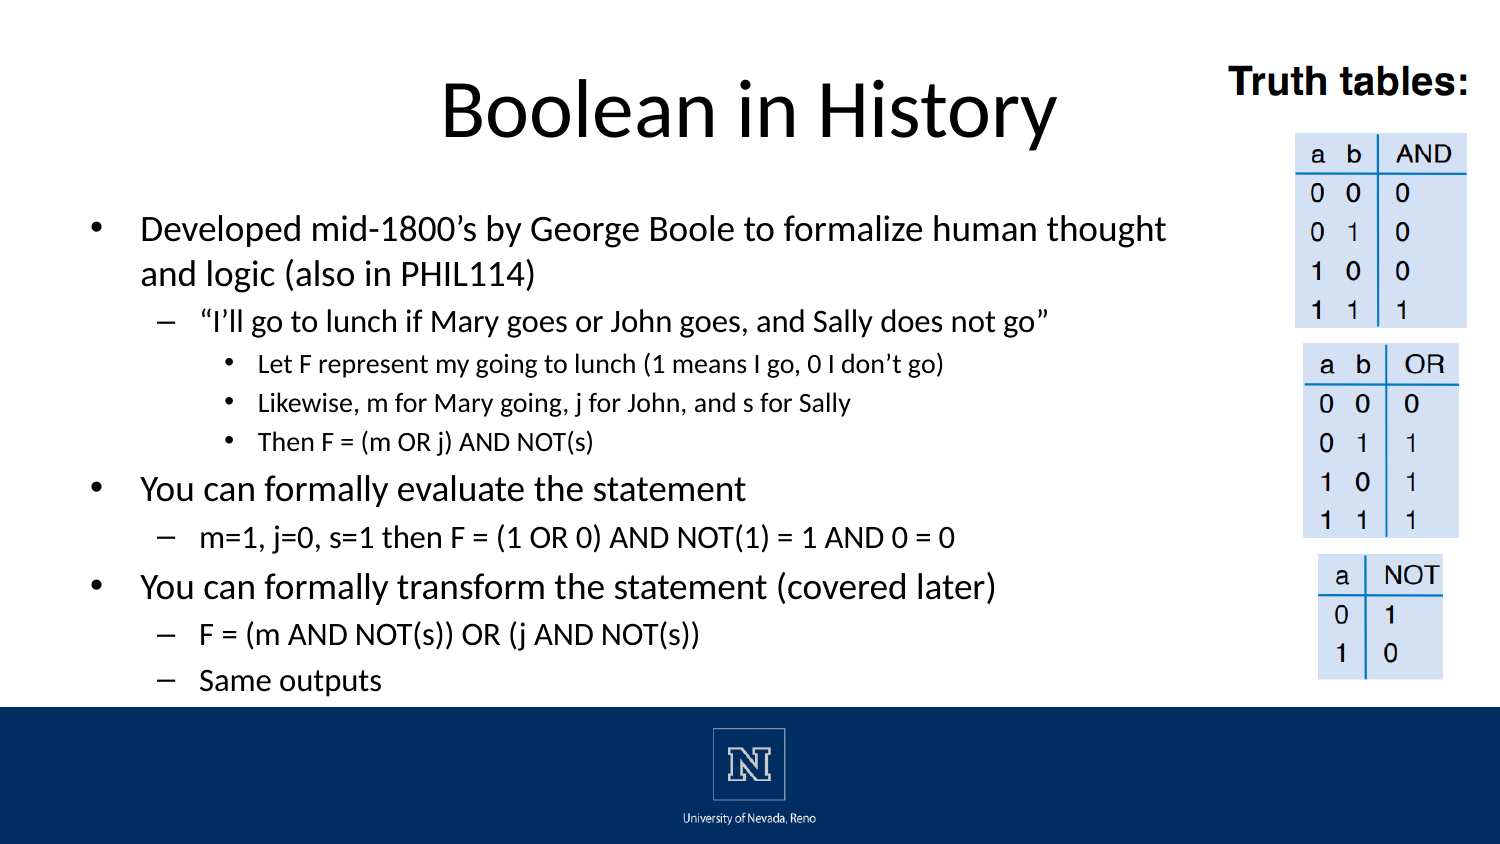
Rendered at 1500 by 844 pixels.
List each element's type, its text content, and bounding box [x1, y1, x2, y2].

title Boolean in History [75, 33, 1425, 175]
picture [0, 707, 1500, 844]
list Developed mid-1800’s by George Boole to formalize human thought and logic (also in PHIL114) “I’ll go to lunch if Mary goes or John goes, and Sally does not go” Let F represent my going to lunch (1 means I go, 0 I don’t go) Likewise, m for Mary going, j for John, and s for Sally Then F = (m OR j) AND NOT(s) You can formally evaluate the statement m=1, j=0, s=1 then F = (1 OR 0) AND NOT(1) = 1 AND 0 = 0 You can formally transform the statement (covered later) F = (m AND NOT(s)) OR (j AND NOT(s)) Same outputs [75, 196, 1243, 708]
picture [1220, 48, 1480, 697]
